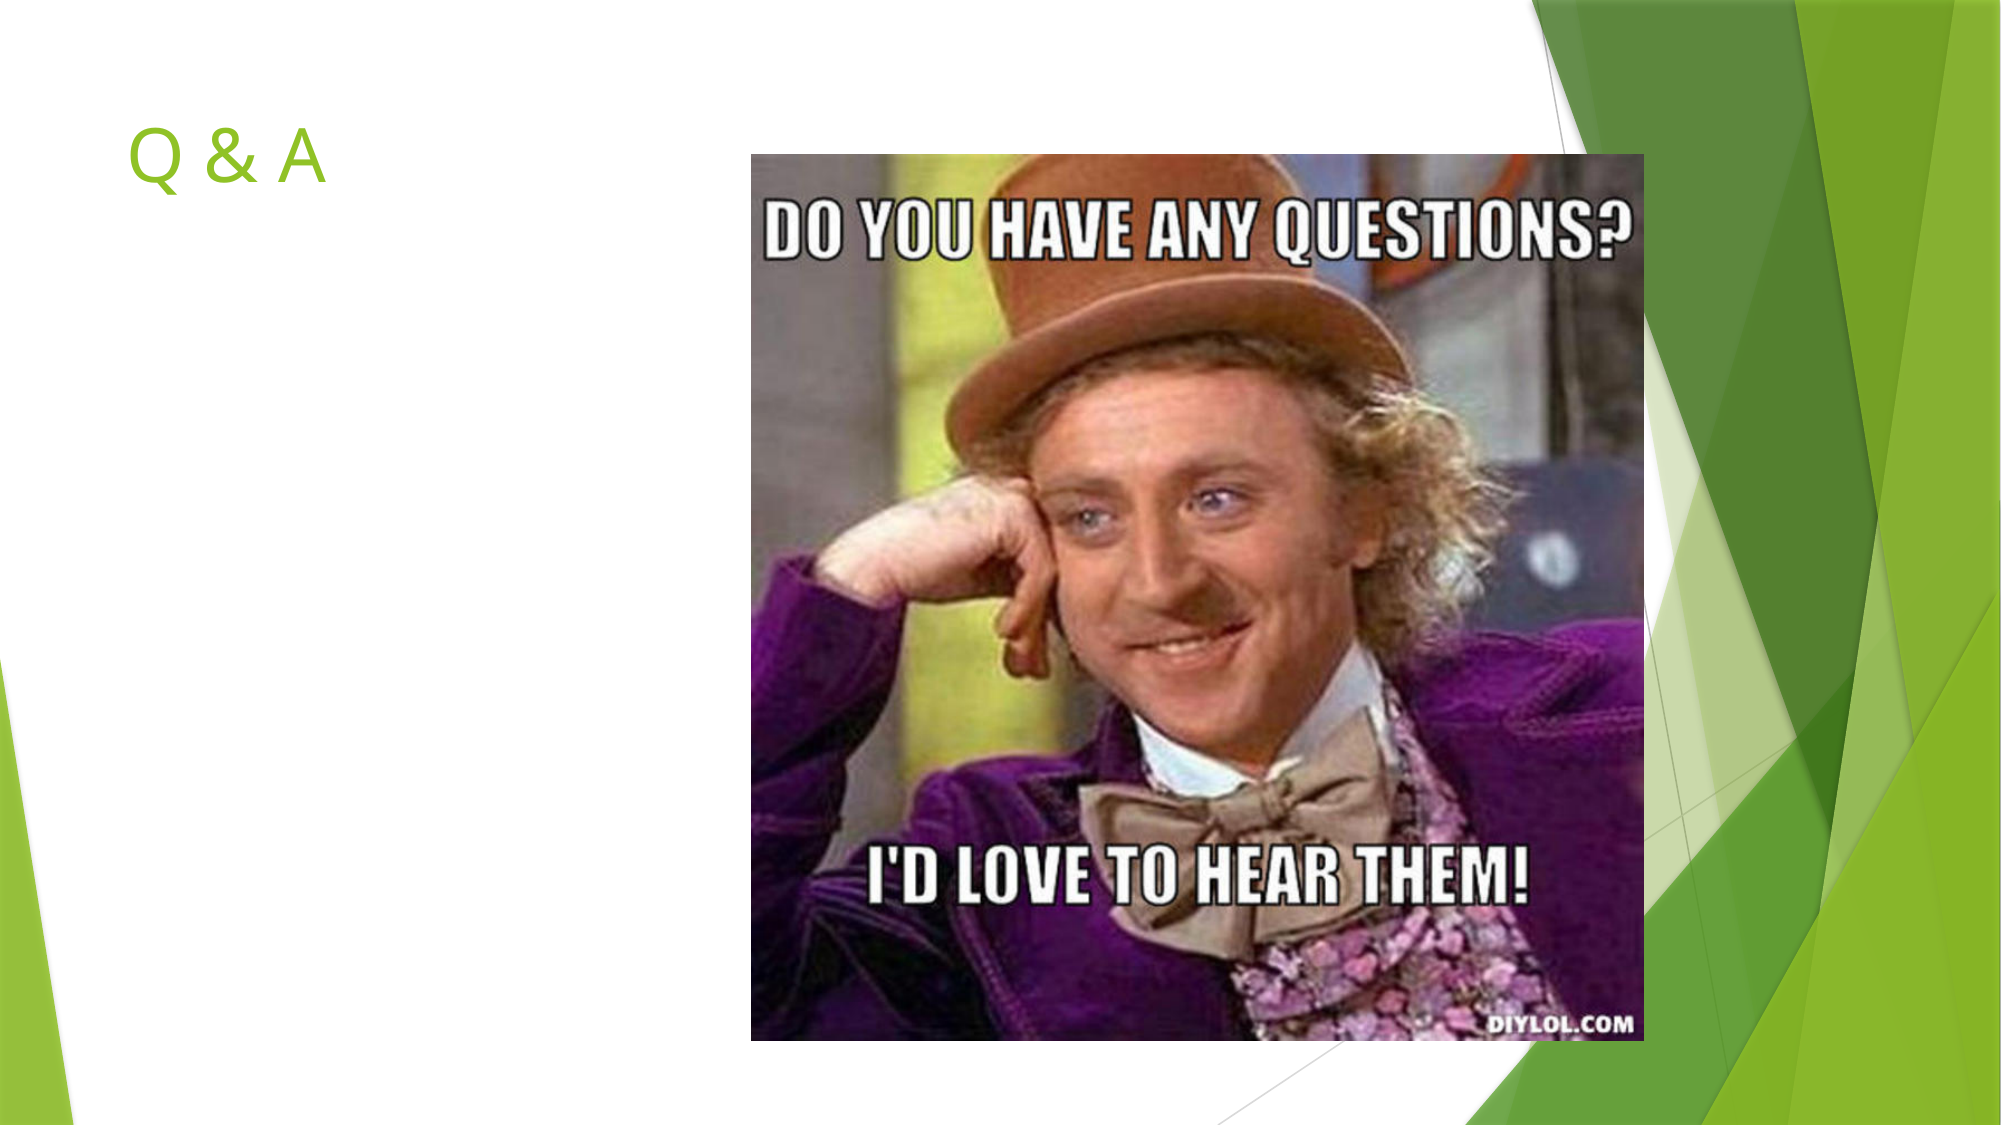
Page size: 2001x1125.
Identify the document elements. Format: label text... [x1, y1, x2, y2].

title Q & A [111, 99, 1522, 317]
picture [750, 153, 1645, 1042]
